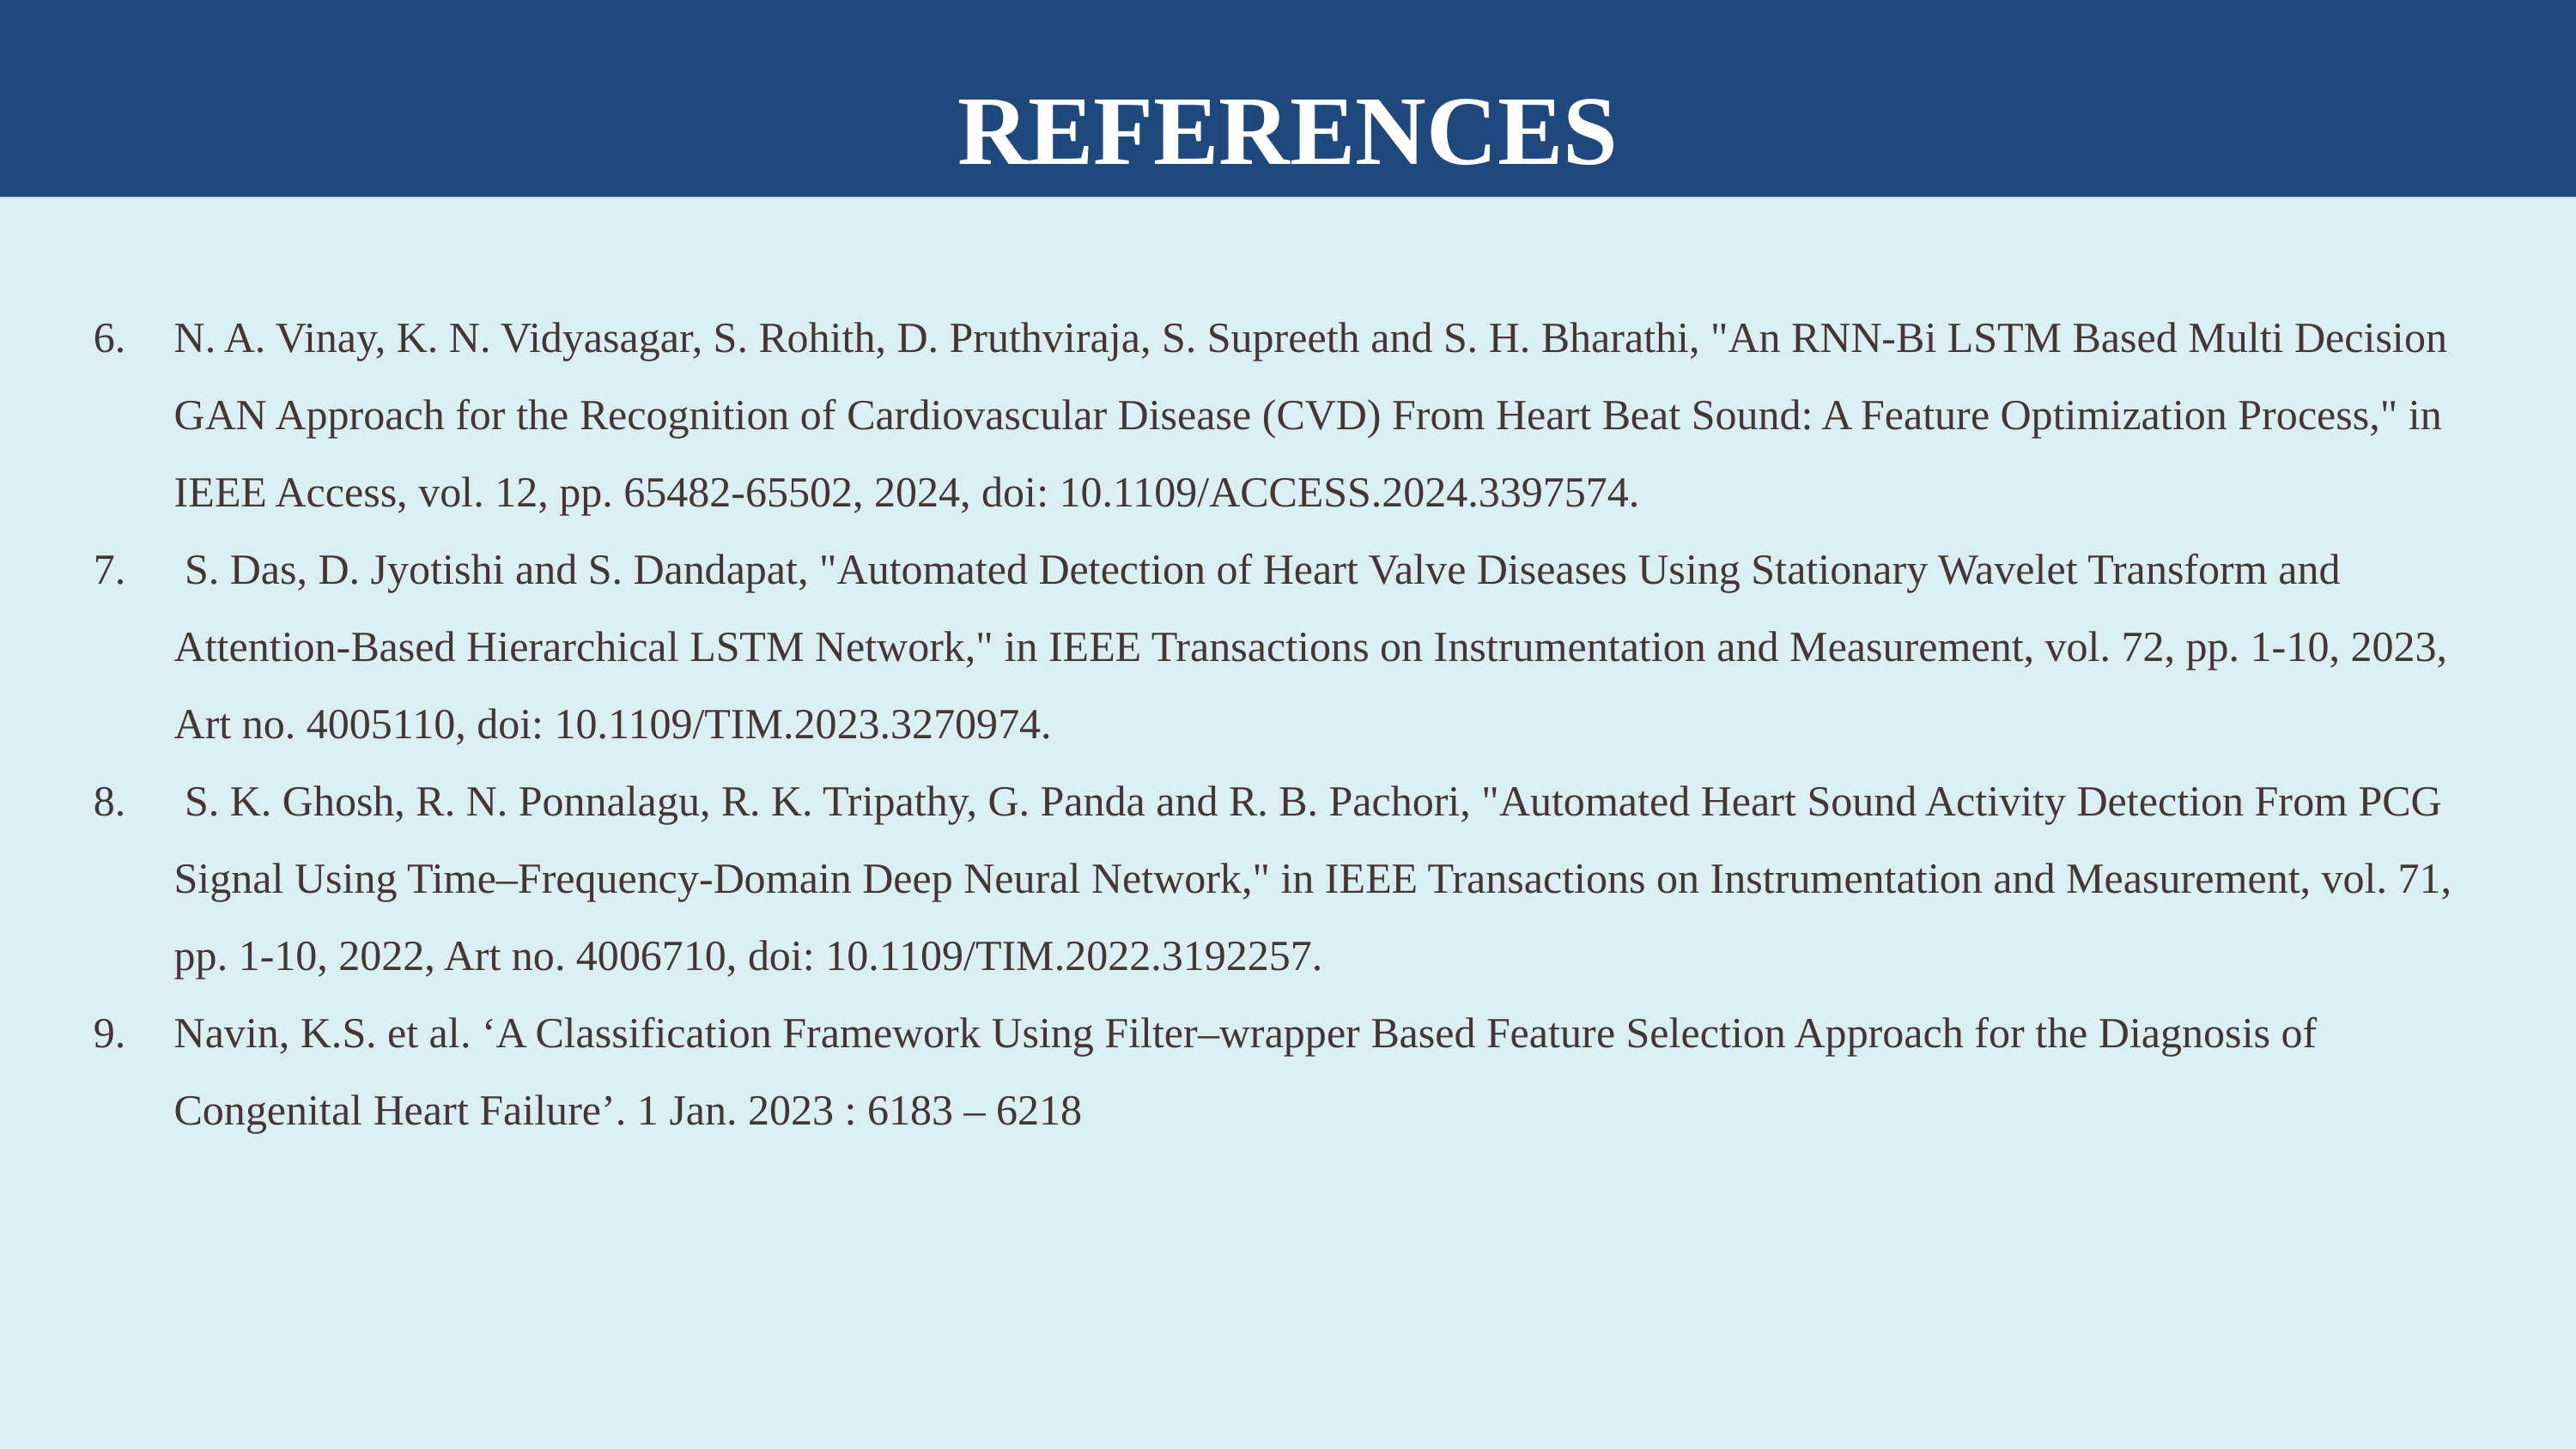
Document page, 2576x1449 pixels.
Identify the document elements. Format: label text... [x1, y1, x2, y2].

text_box N. A. Vinay, K. N. Vidyasagar, S. Rohith, D. Pruthviraja, S. Supreeth and S. H. Bharathi, "An RNN-Bi LSTM Based Multi Decision GAN Approach for the Recognition of Cardiovascular Disease (CVD) From Heart Beat Sound: A Feature Optimization Process," in IEEE Access, vol. 12, pp. 65482-65502, 2024, doi: 10.1109/ACCESS.2024.3397574. S. Das, D. Jyotishi and S. Dandapat, "Automated Detection of Heart Valve Diseases Using Stationary Wavelet Transform and Attention-Based Hierarchical LSTM Network," in IEEE Transactions on Instrumentation and Measurement, vol. 72, pp. 1-10, 2023, Art no. 4005110, doi: 10.1109/TIM.2023.3270974. S. K. Ghosh, R. N. Ponnalagu, R. K. Tripathy, G. Panda and R. B. Pachori, "Automated Heart Sound Activity Detection From PCG Signal Using Time–Frequency-Domain Deep Neural Network," in IEEE Transactions on Instrumentation and Measurement, vol. 71, pp. 1-10, 2022, Art no. 4006710, doi: 10.1109/TIM.2022.3192257. Navin, K.S. et al. ‘A Classification Framework Using Filter–wrapper Based Feature Selection Approach for the Diagnosis of Congenital Heart Failure’. 1 Jan. 2023 : 6183 – 6218 [93, 283, 2483, 1211]
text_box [0, 0, 2576, 197]
